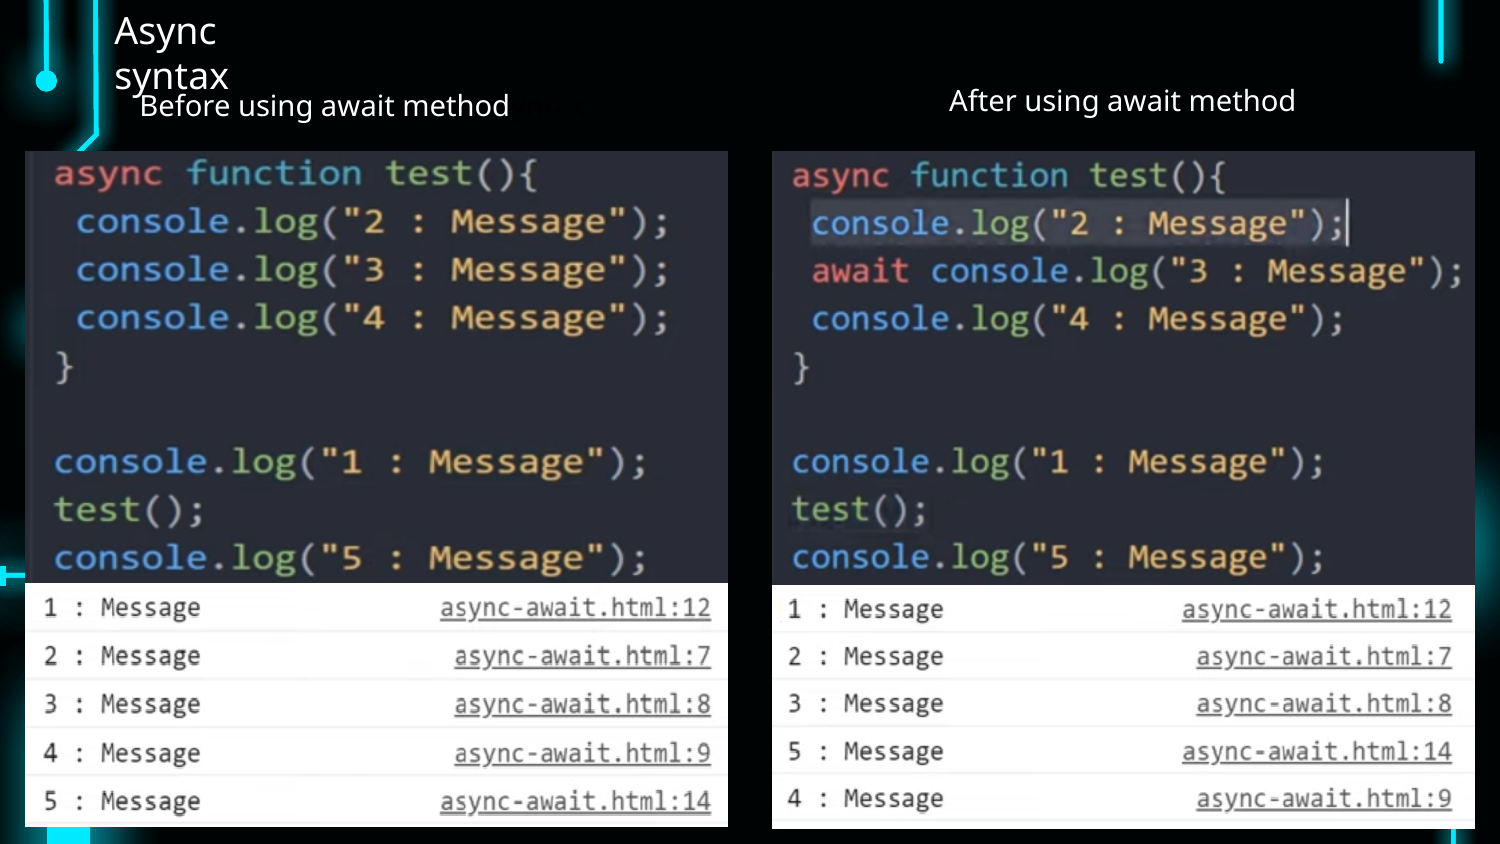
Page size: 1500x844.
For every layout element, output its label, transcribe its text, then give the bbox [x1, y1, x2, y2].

title After using await method [831, 74, 1415, 149]
picture [25, 150, 729, 828]
list Async syntax [99, 0, 353, 60]
picture [771, 150, 1475, 829]
text_box Before using await methodyntax [124, 80, 649, 130]
